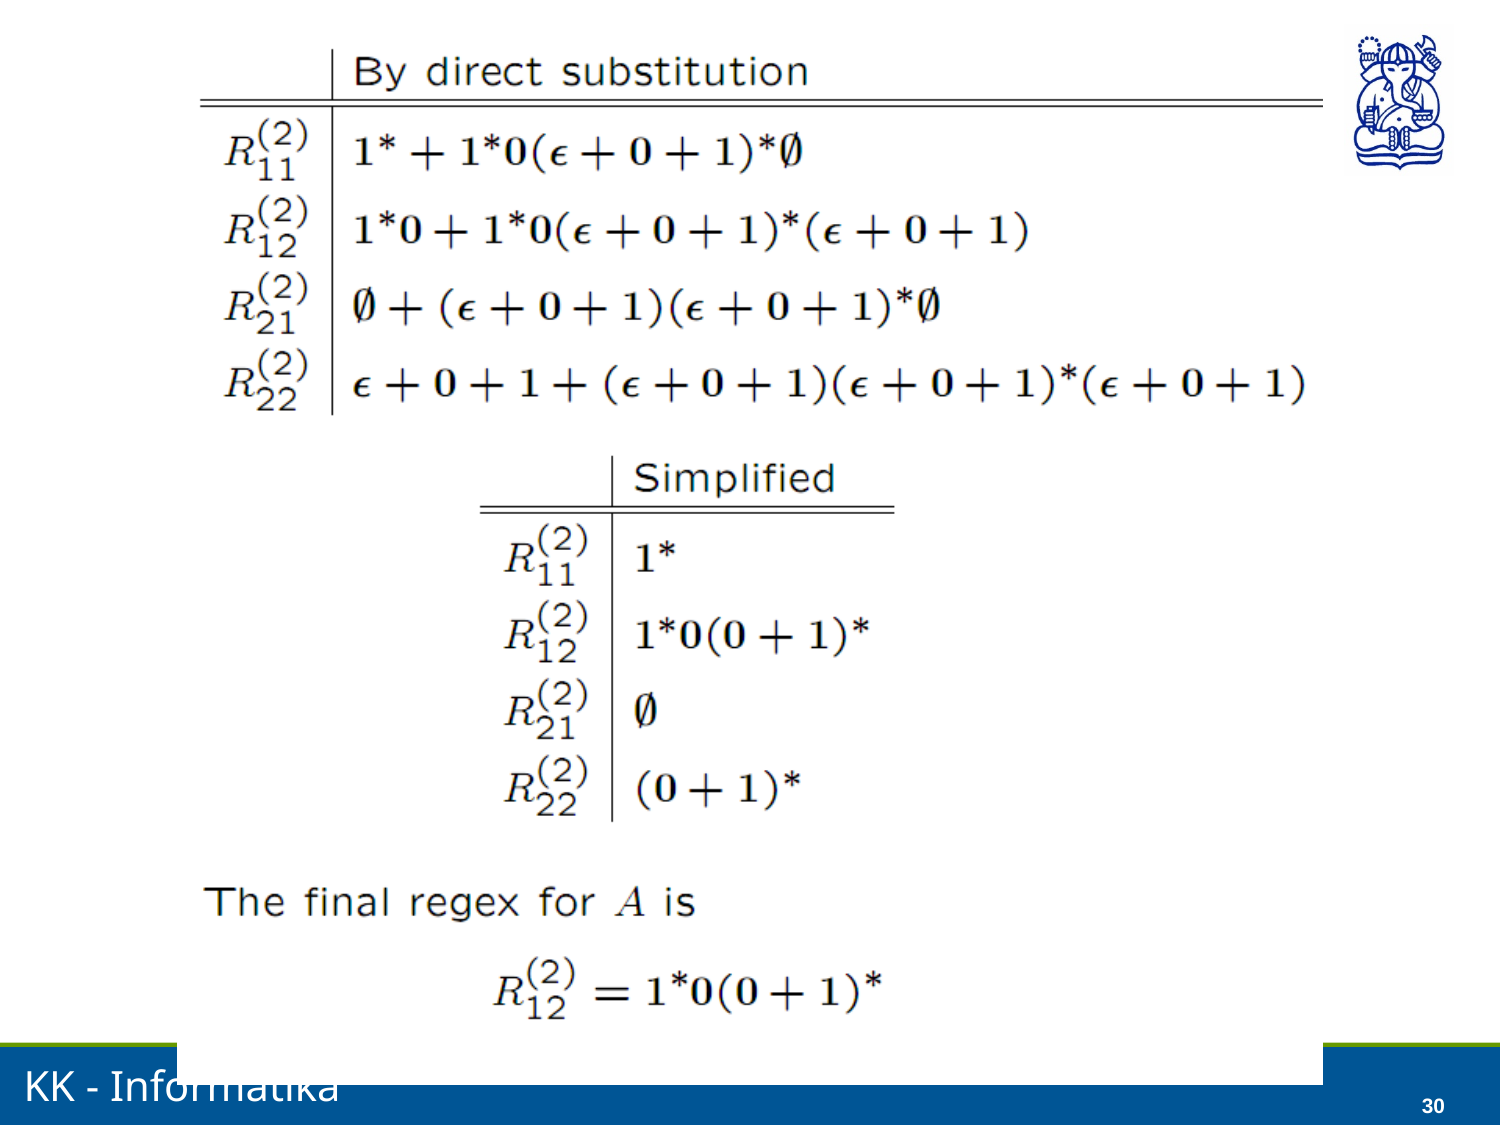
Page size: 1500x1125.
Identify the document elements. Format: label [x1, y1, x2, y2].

picture [1344, 24, 1454, 176]
picture [177, 40, 1323, 1085]
